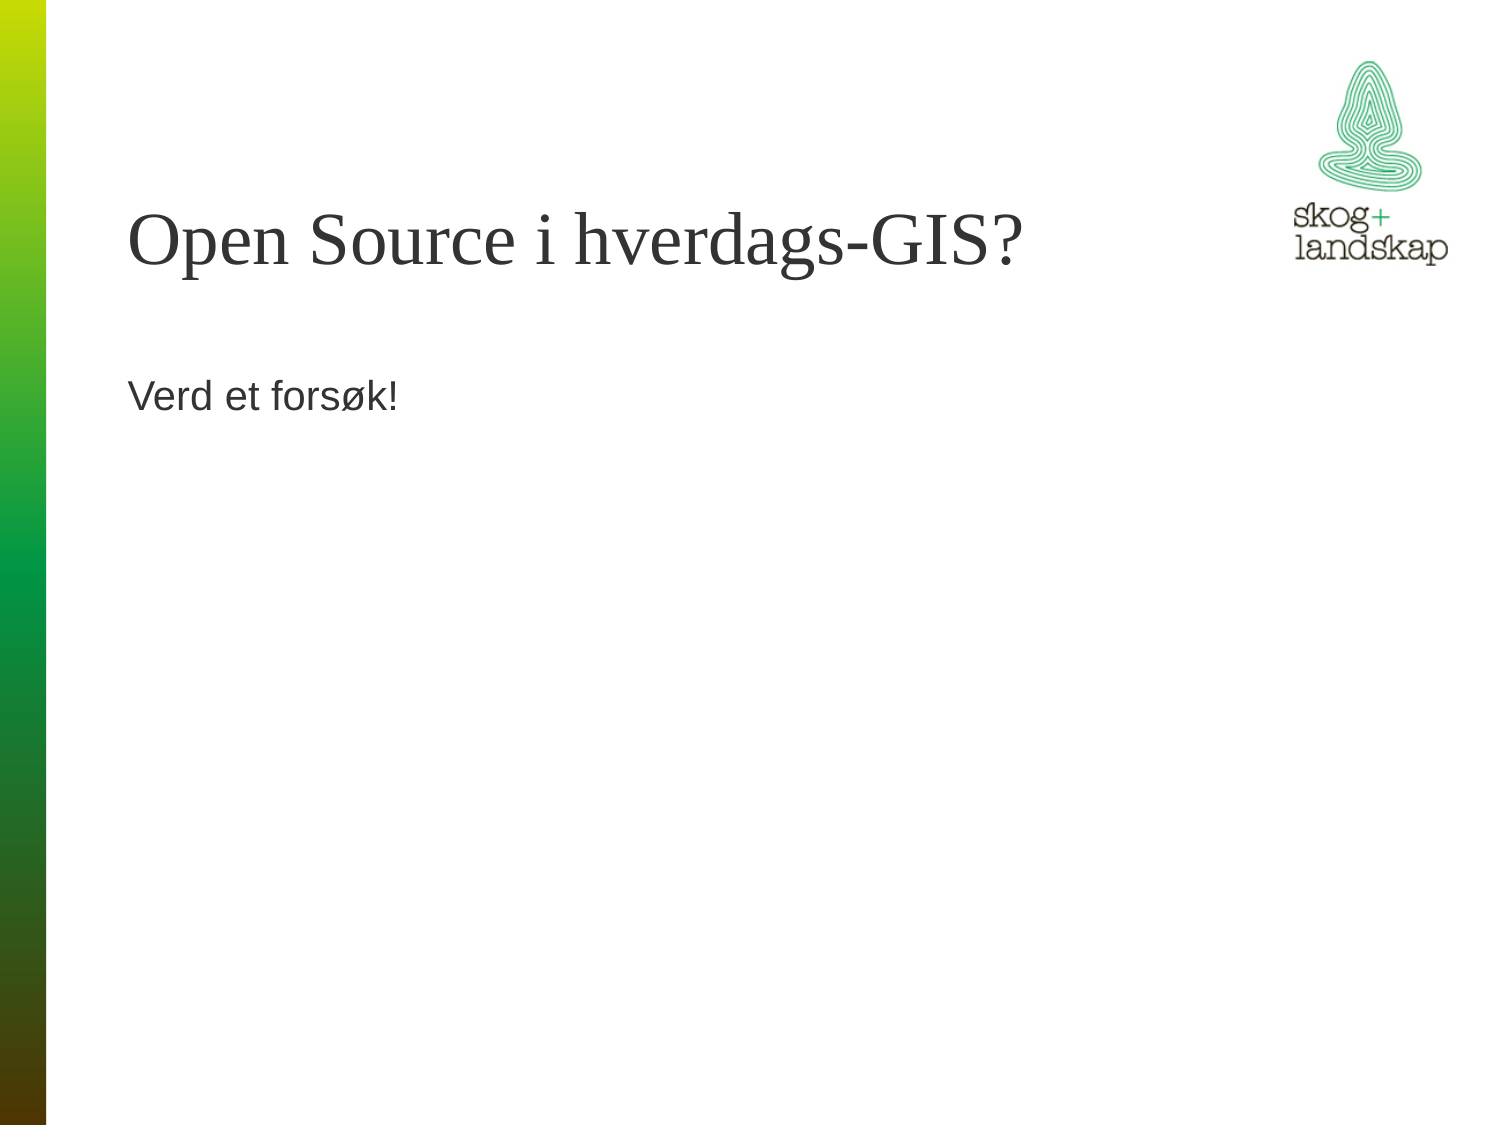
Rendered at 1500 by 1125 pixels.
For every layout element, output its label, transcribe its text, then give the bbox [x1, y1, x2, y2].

title Open Source i hverdags-GIS? [112, 137, 1282, 288]
picture [0, 0, 1500, 1125]
list Verd et forsøk! [112, 302, 1447, 1088]
